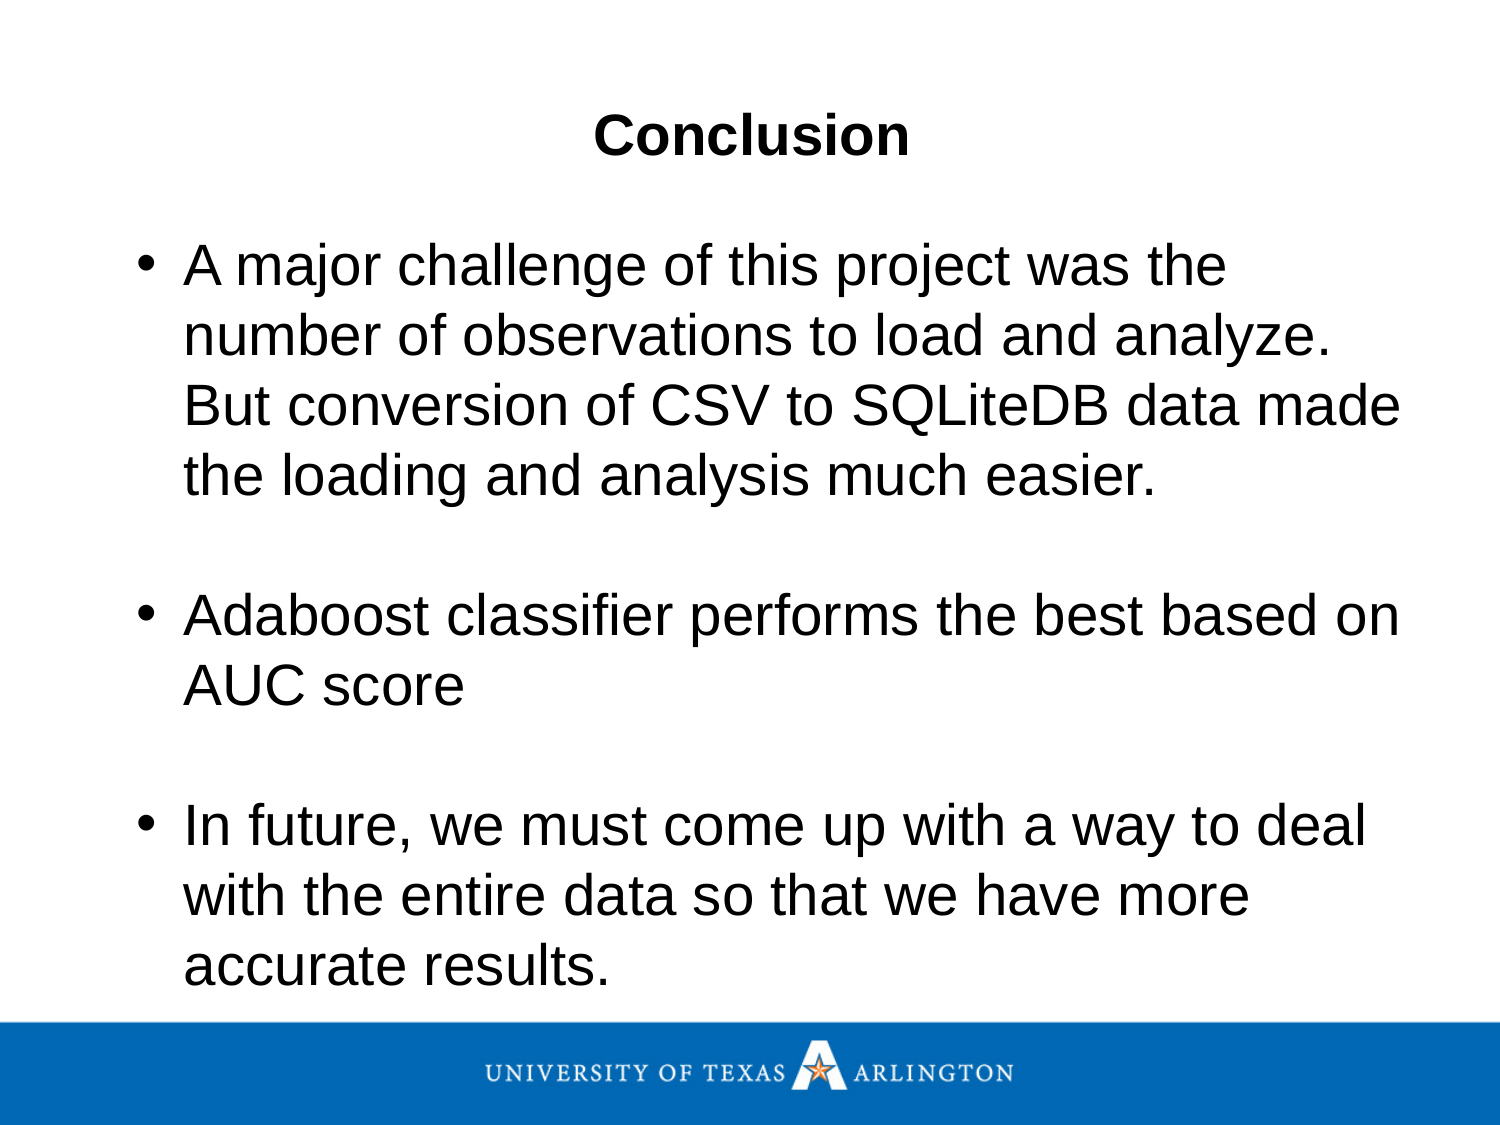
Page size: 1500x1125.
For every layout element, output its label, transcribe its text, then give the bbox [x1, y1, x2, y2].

picture [0, 0, 1500, 1125]
text_box A major challenge of this project was the number of observations to load and analyze. But conversion of CSV to SQLiteDB data made the loading and analysis much easier. Adaboost classifier performs the best based on AUC score In future, we must come up with a way to deal with the entire data so that we have more accurate results. [122, 149, 1442, 1125]
title Conclusion [77, 56, 1428, 215]
